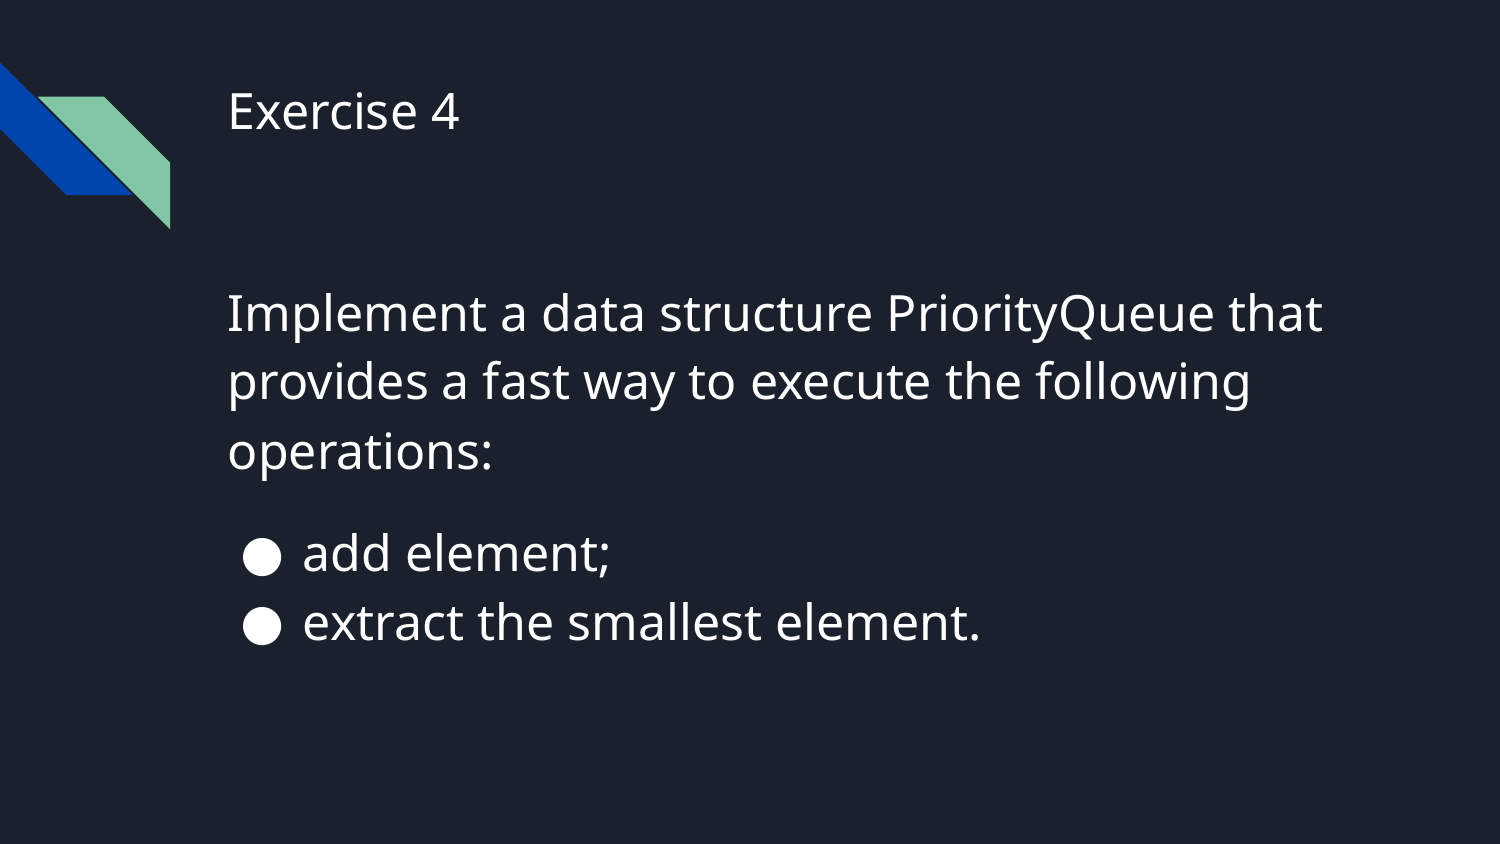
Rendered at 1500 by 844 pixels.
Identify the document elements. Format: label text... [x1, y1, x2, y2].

title Exercise 4 [212, 64, 1368, 215]
list Implement a data structure PriorityQueue that provides a fast way to execute the following operations: add element; extract the smallest element. [212, 257, 1368, 735]
